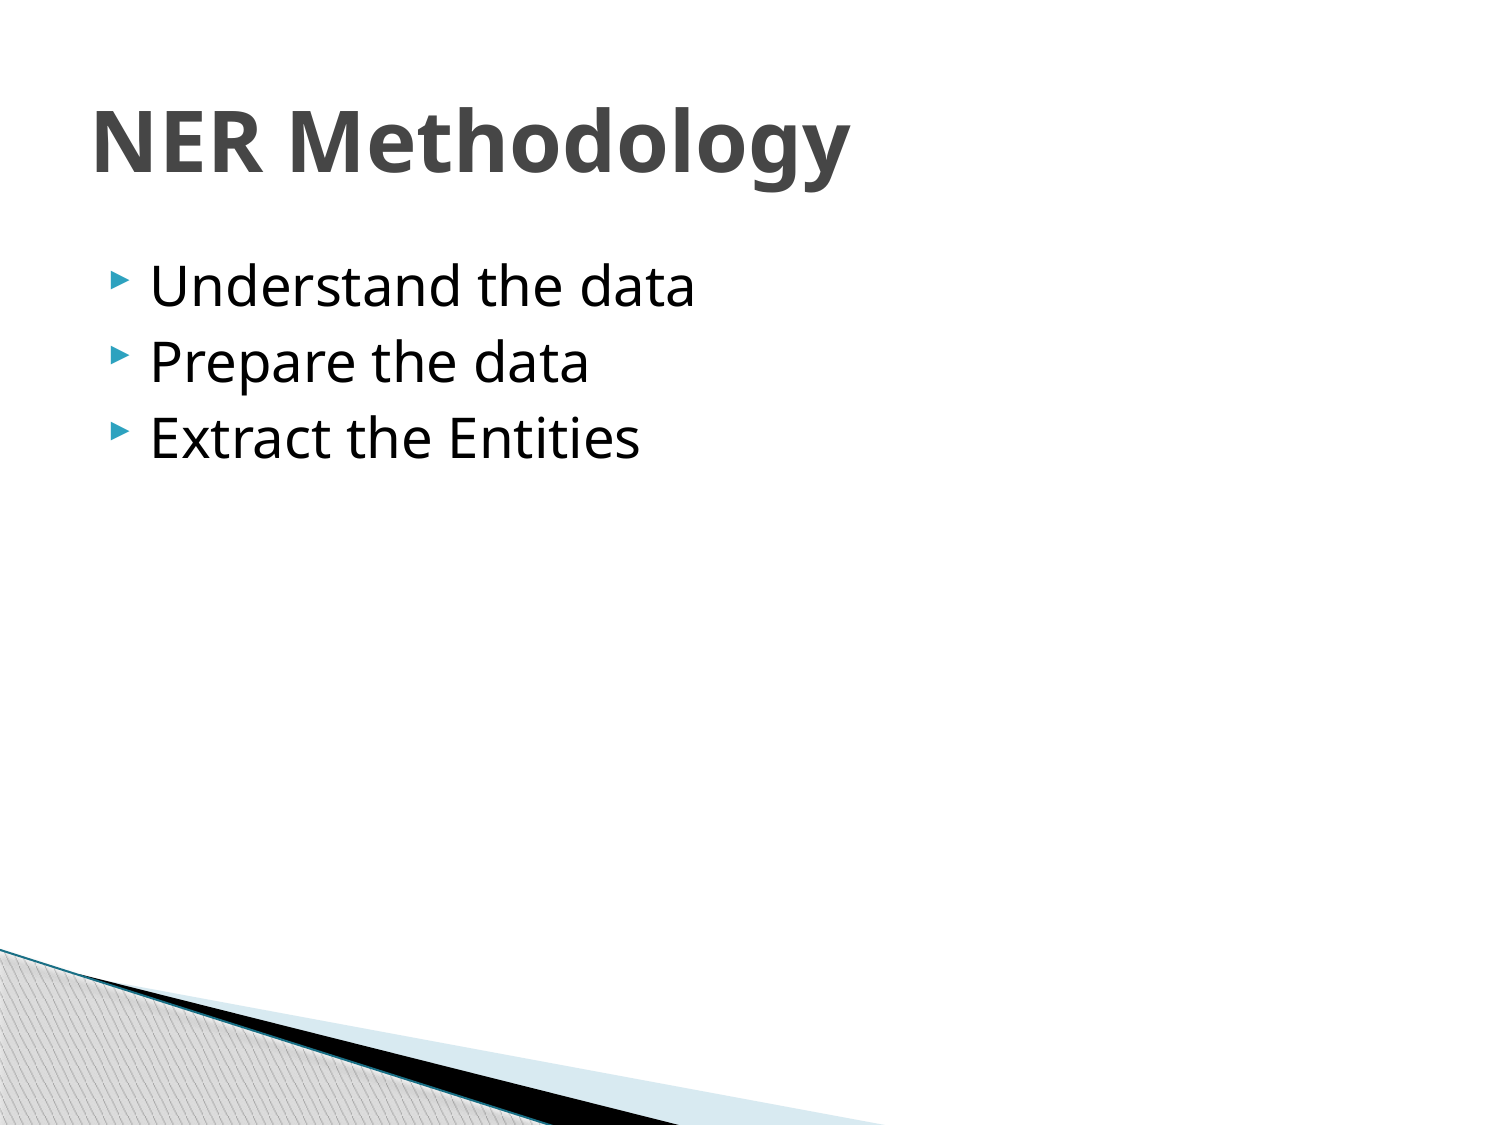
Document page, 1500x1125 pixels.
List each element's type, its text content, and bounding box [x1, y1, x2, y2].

list Understand the data Prepare the data Extract the Entities [75, 243, 1425, 986]
title NER Methodology [75, 45, 1425, 233]
